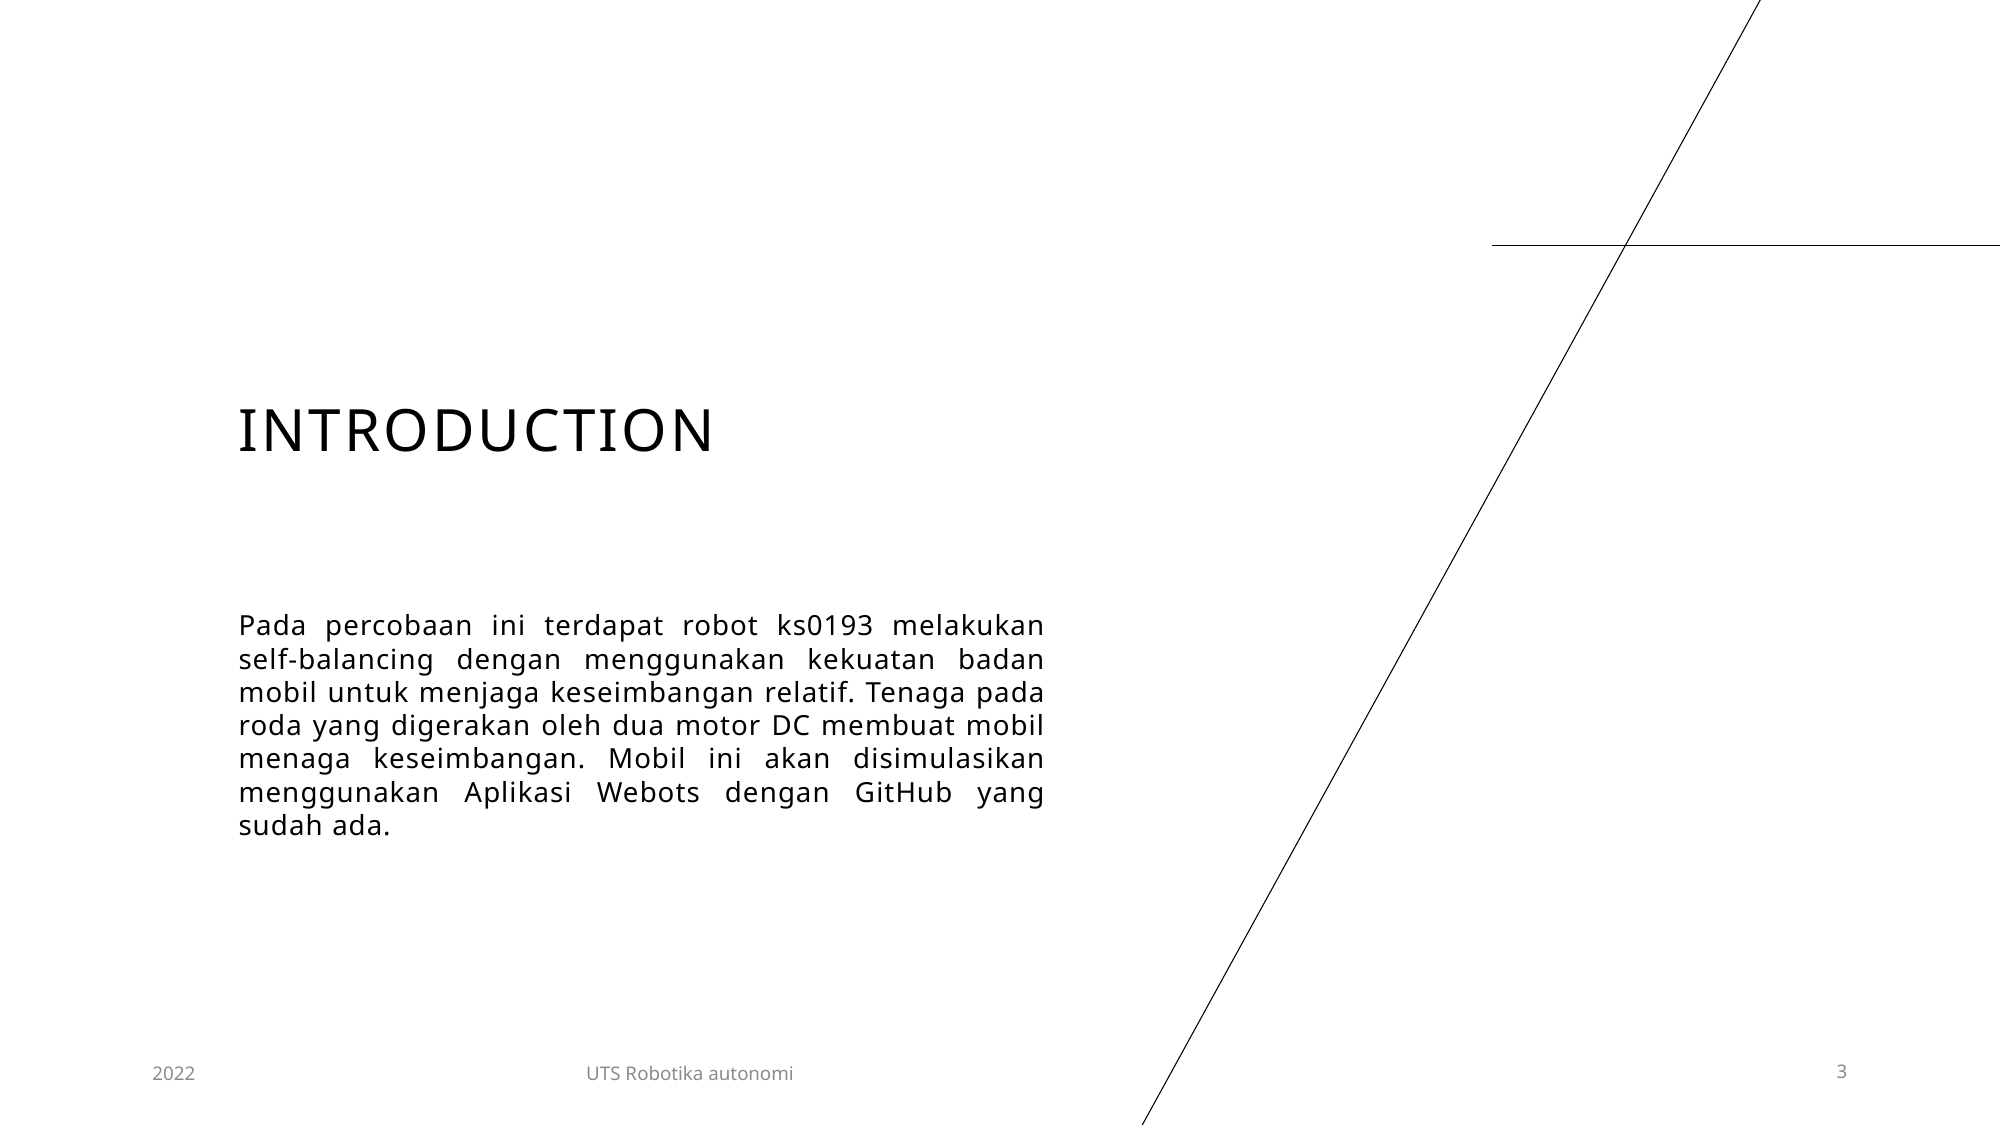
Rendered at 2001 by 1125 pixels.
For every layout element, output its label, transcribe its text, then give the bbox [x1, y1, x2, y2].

list Pada percobaan ini terdapat robot ks0193 melakukan self-balancing dengan menggunakan kekuatan badan mobil untuk menjaga keseimbangan relatif. Tenaga pada roda yang digerakan oleh dua motor DC membuat mobil menaga keseimbangan. Mobil ini akan disimulasikan menggunakan Aplikasi Webots dengan GitHub yang sudah ada.​ [223, 600, 1062, 851]
slide_number 3 [1412, 1042, 1863, 1103]
slide_number 2022 [137, 1042, 338, 1103]
footer UTS Robotika autonomi [404, 1042, 975, 1103]
title INTRODUCTION [223, 274, 1062, 472]
